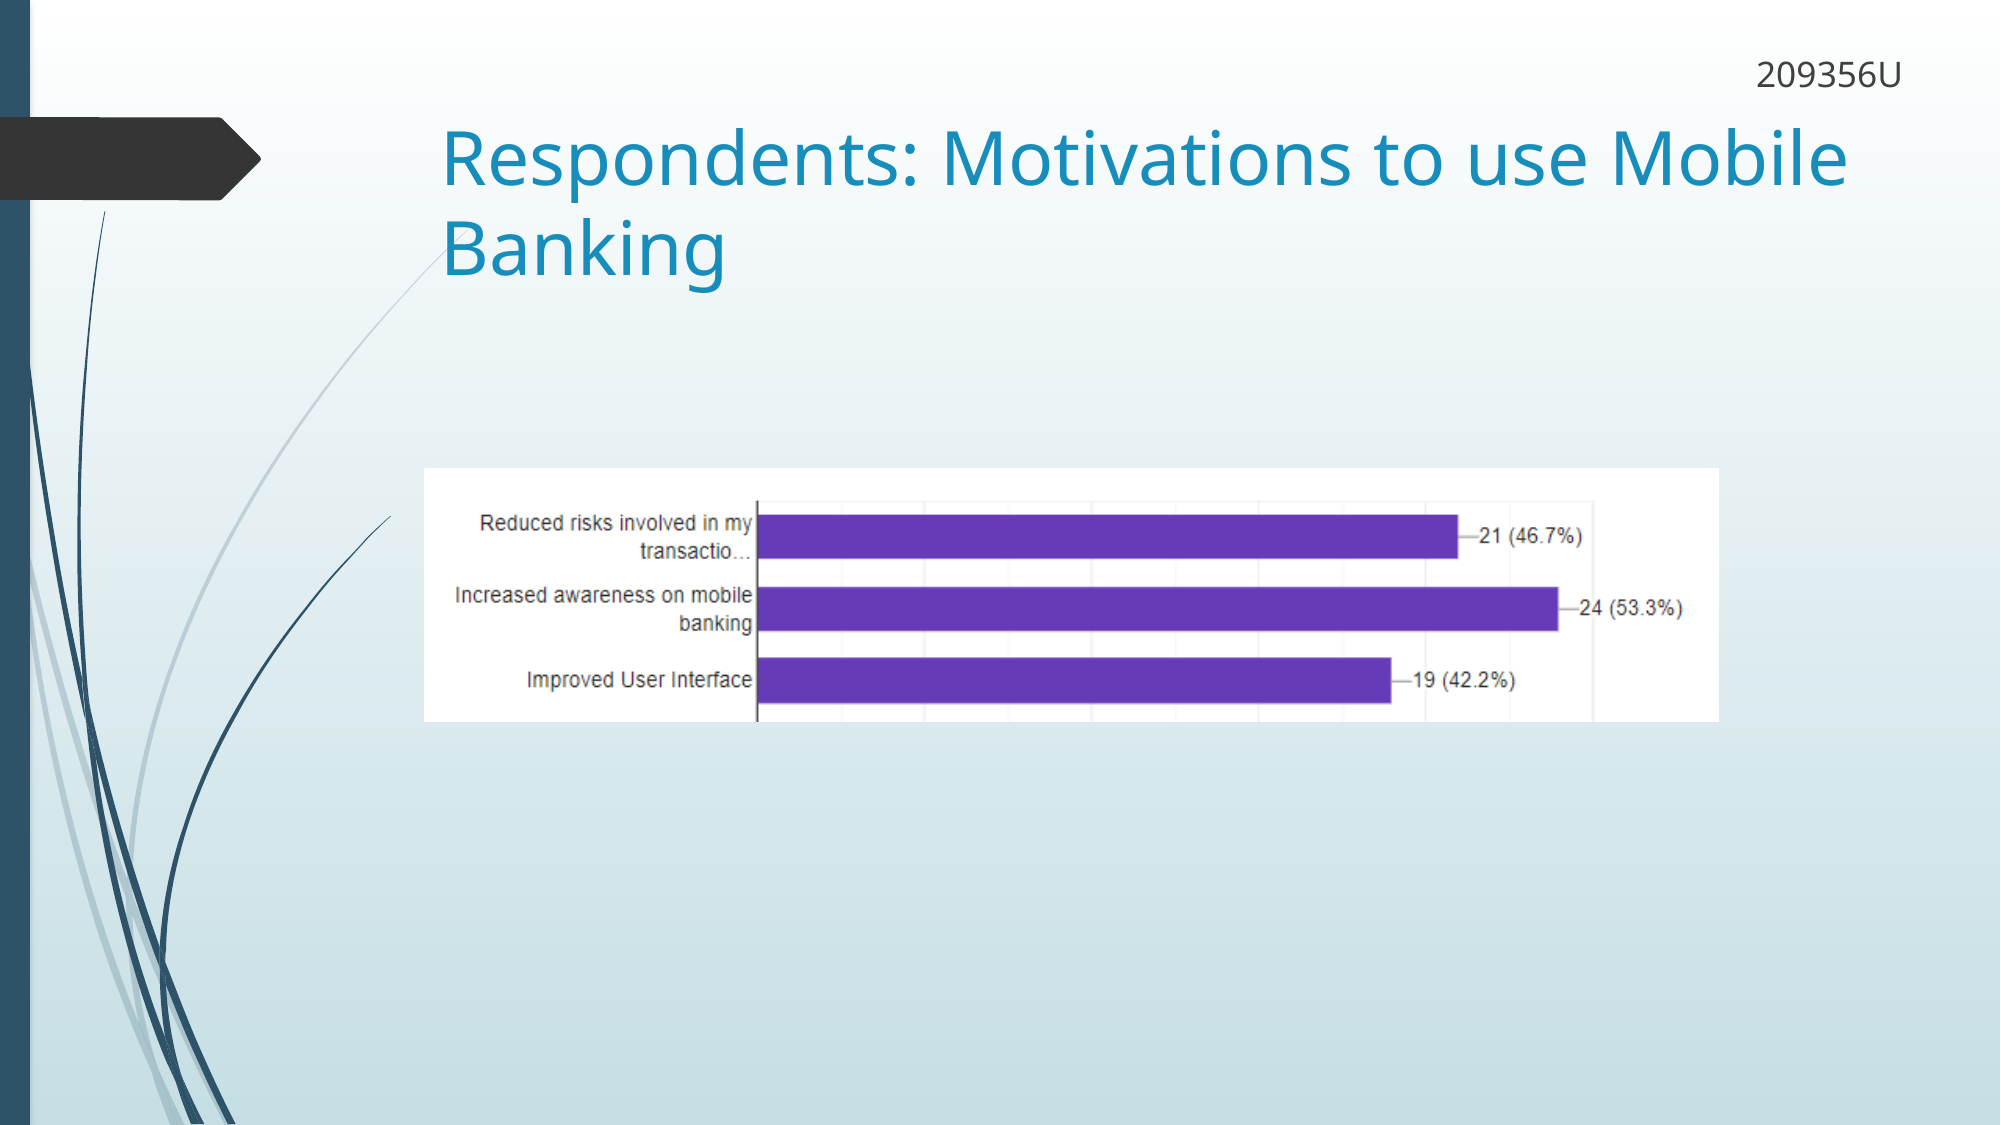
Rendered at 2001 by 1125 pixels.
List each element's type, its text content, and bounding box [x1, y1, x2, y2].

text_box 209356U [1741, 44, 1932, 103]
title Respondents: Motivations to use Mobile Banking [425, 102, 1888, 313]
picture [424, 467, 1719, 722]
